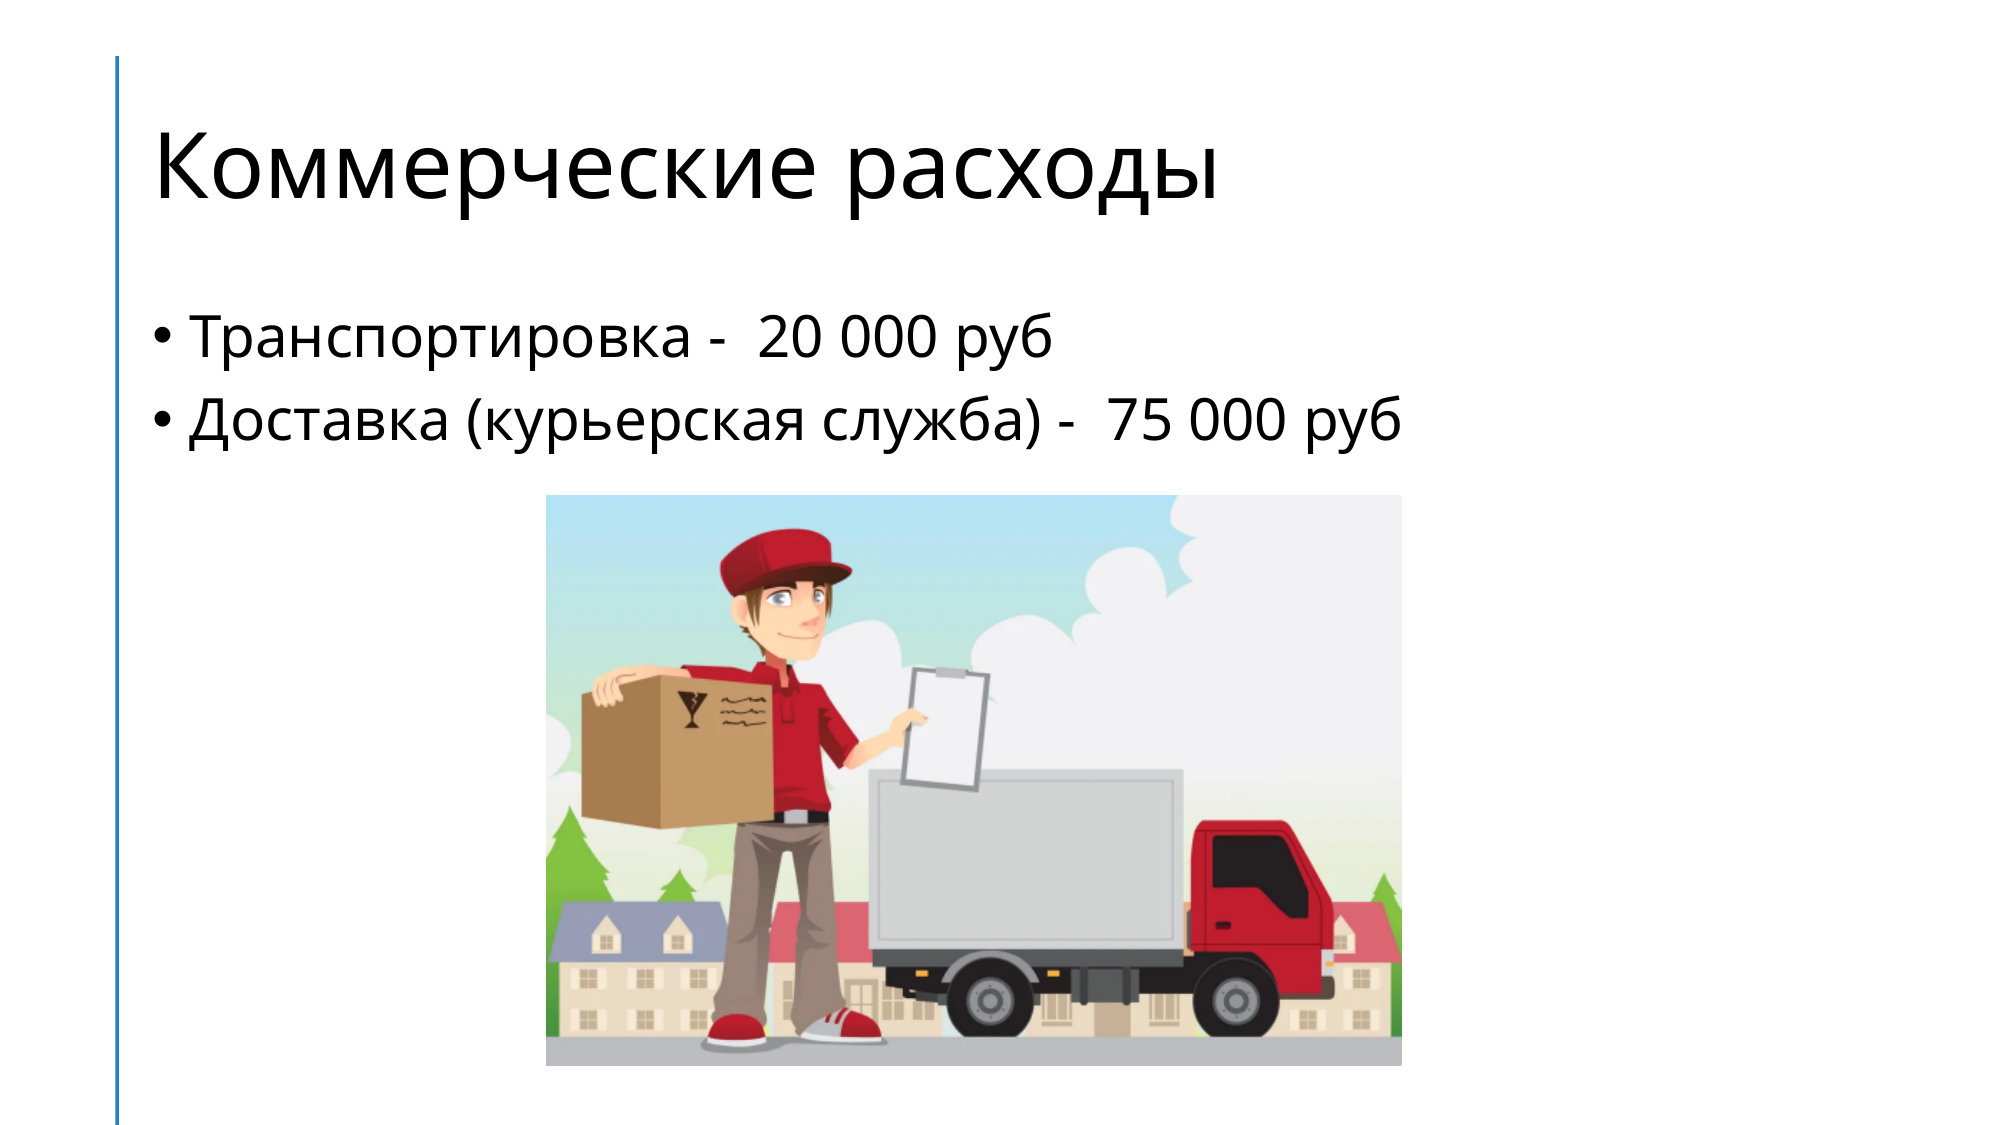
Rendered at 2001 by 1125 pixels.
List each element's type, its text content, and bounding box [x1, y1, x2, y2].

title Коммерческие расходы [137, 59, 1863, 278]
list Транспортировка - 20 000 руб Доставка (курьерская служба) - 75 000 руб [137, 299, 1863, 1014]
picture [546, 495, 1402, 1066]
